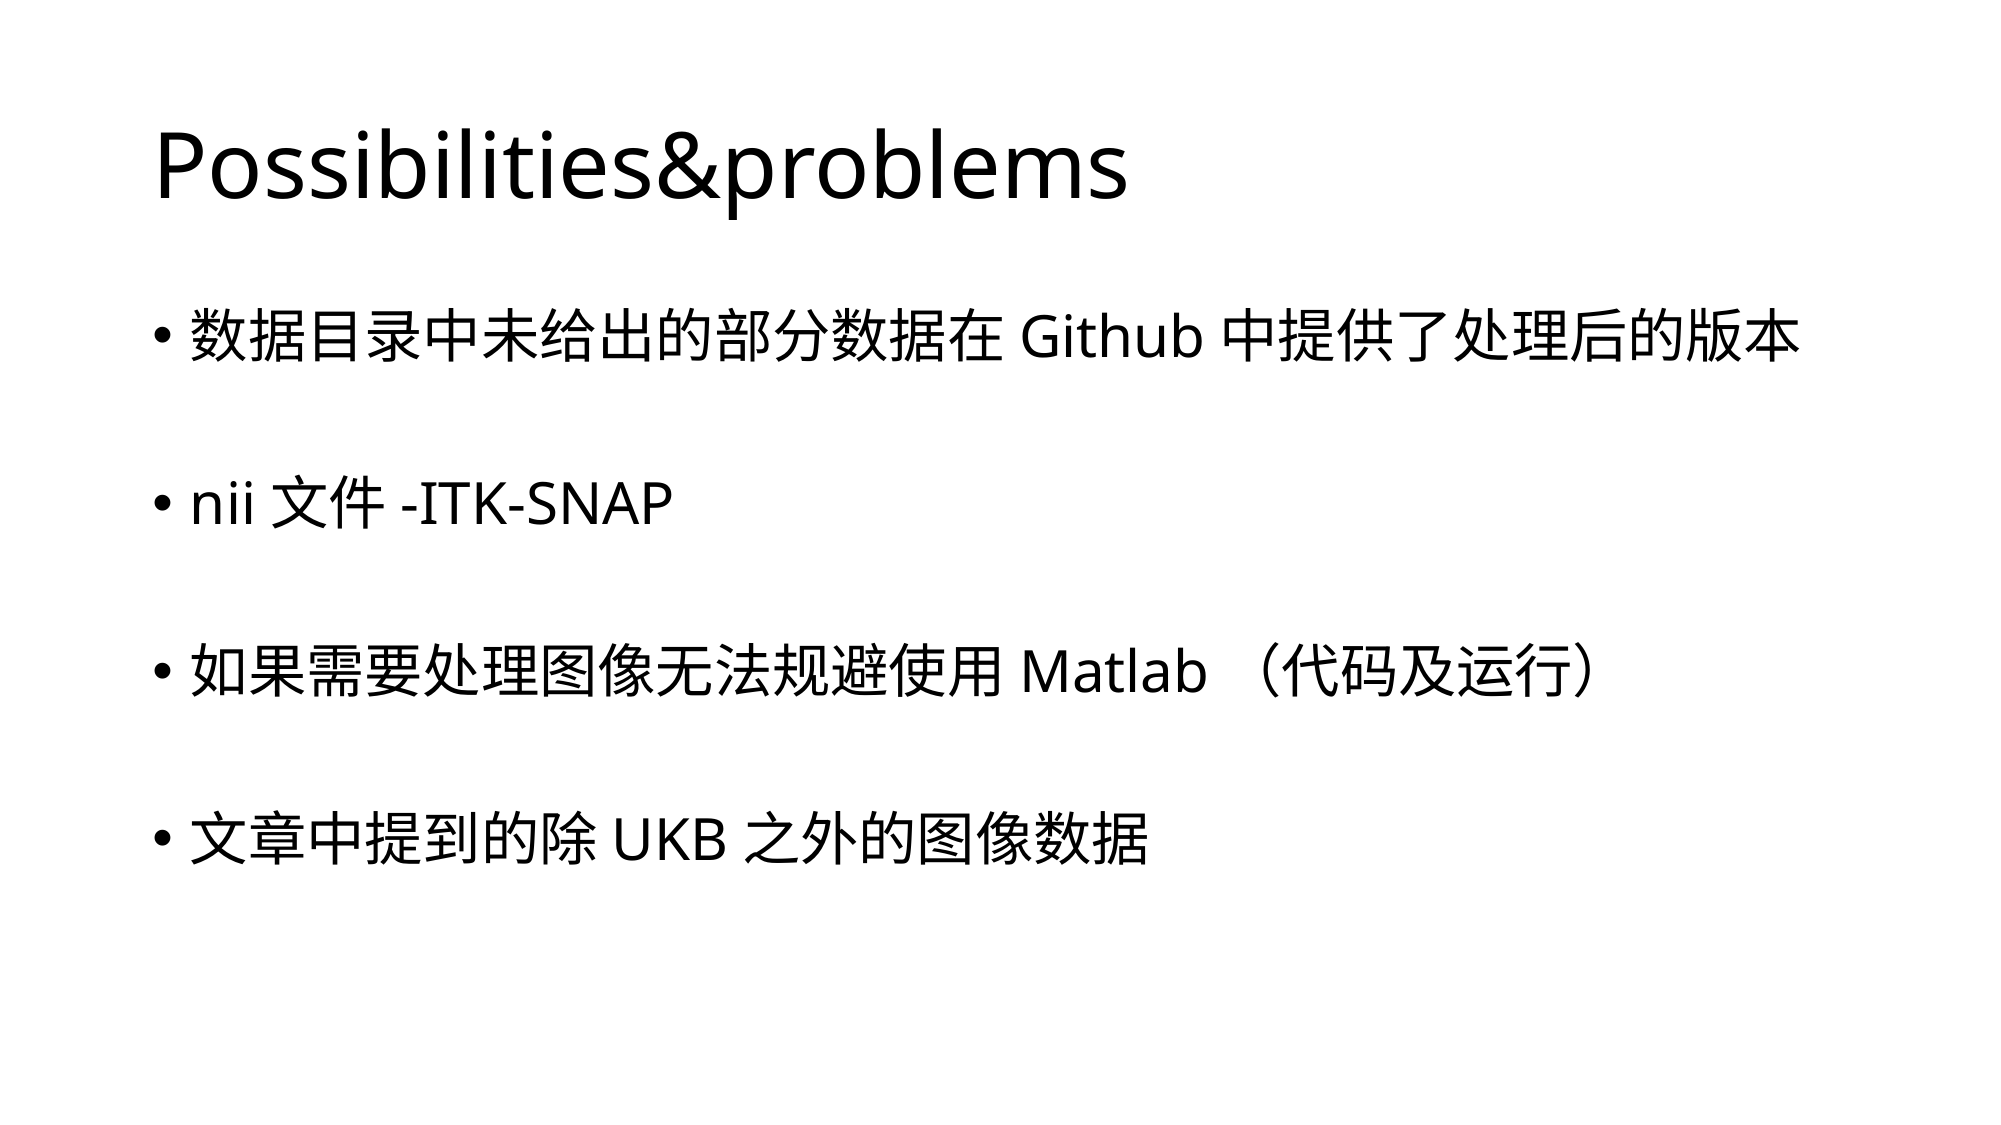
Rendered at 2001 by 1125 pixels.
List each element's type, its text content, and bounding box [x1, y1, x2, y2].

title Possibilities&problems [137, 59, 1863, 278]
list 数据目录中未给出的部分数据在Github中提供了处理后的版本 nii文件-ITK-SNAP 如果需要处理图像无法规避使用Matlab（代码及运行） 文章中提到的除UKB之外的图像数据 [137, 299, 1863, 1014]
